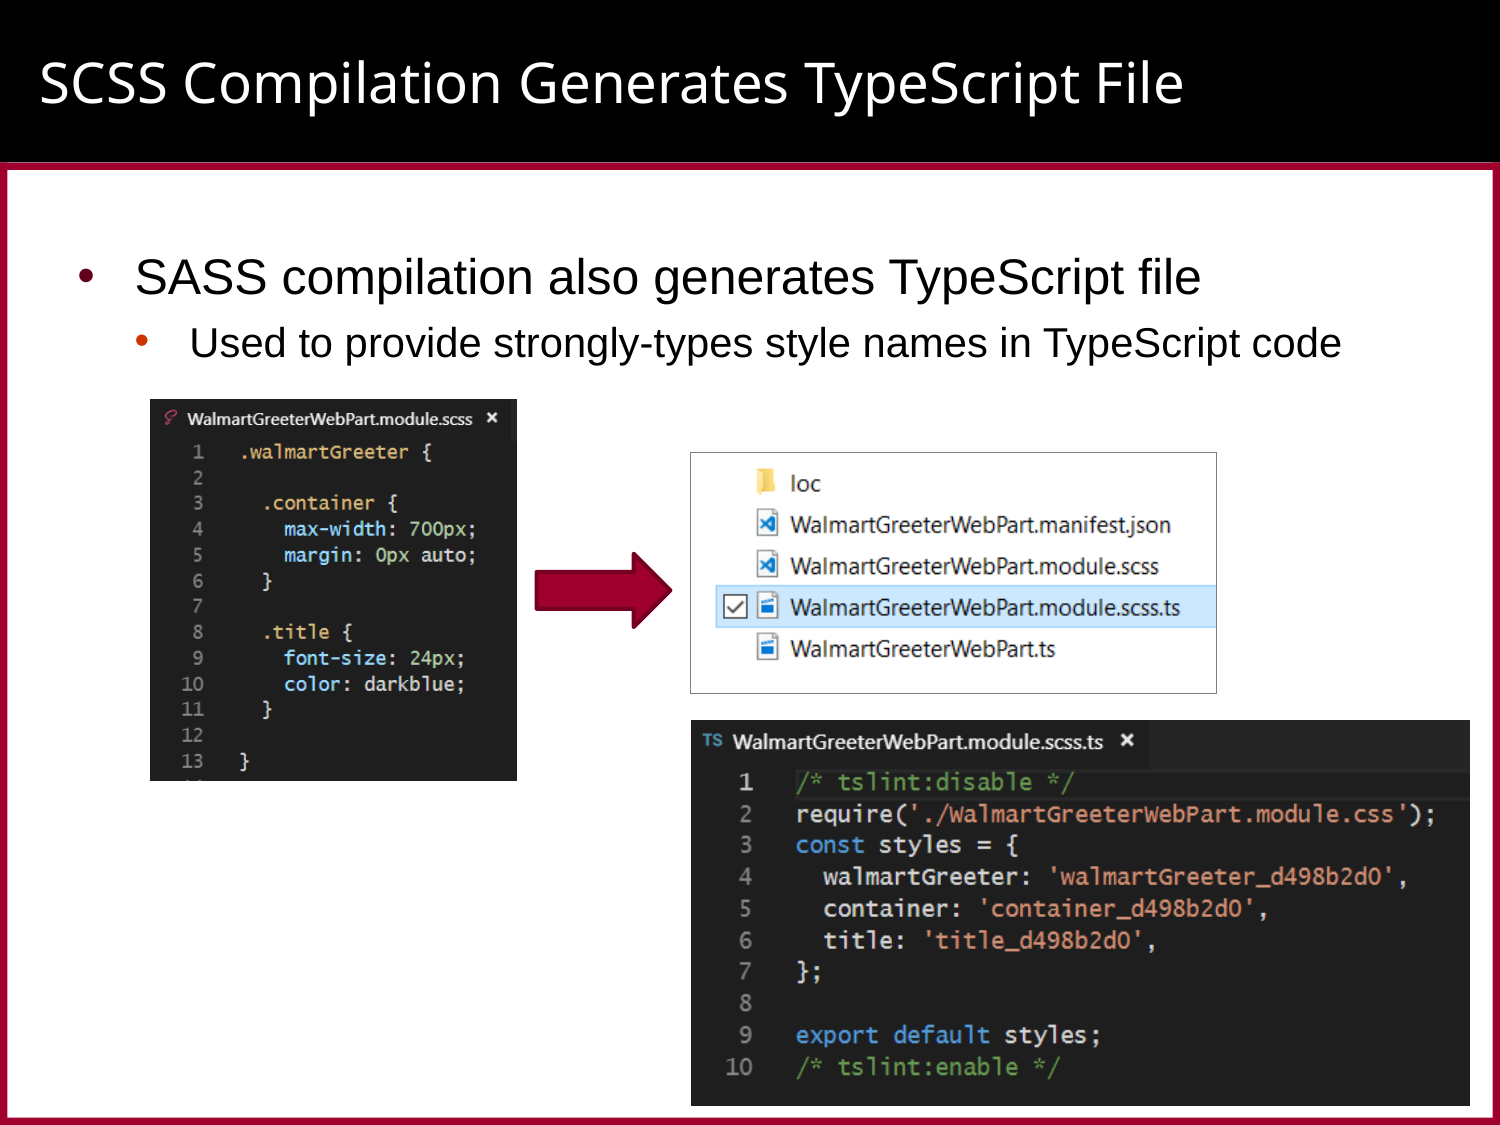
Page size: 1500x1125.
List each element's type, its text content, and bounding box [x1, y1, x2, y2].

picture [149, 399, 517, 781]
picture [690, 452, 1217, 694]
list SASS compilation also generates TypeScript file Used to provide strongly-types style names in TypeScript code [62, 237, 1438, 1088]
picture [690, 720, 1470, 1106]
title SCSS Compilation Generates TypeScript File [24, 12, 1438, 150]
text_box [534, 551, 673, 629]
